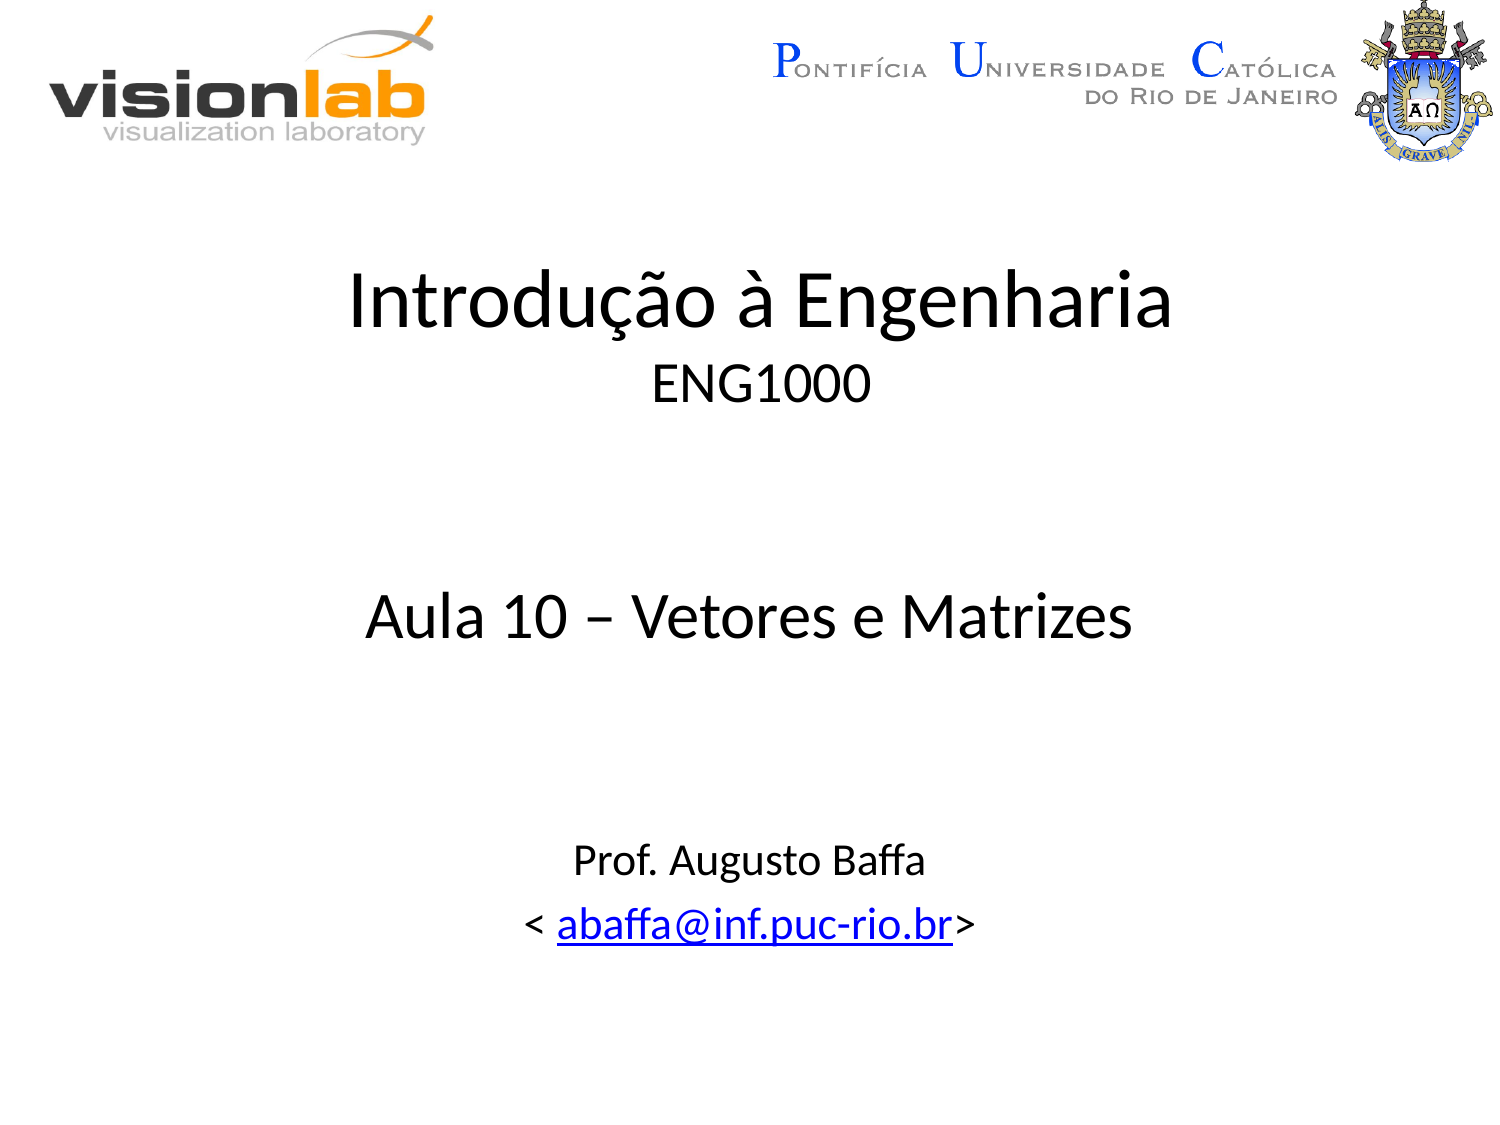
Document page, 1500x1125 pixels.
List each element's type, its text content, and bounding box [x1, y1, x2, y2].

text_box Aula 10 – Vetores e Matrizes [76, 491, 1423, 733]
title Introdução à Engenharia ENG1000 [88, 208, 1435, 450]
picture [773, 0, 1494, 163]
subtitle Prof. Augusto Baffa < abaffa@inf.puc-rio.br> [224, 822, 1275, 984]
picture [41, 9, 444, 149]
